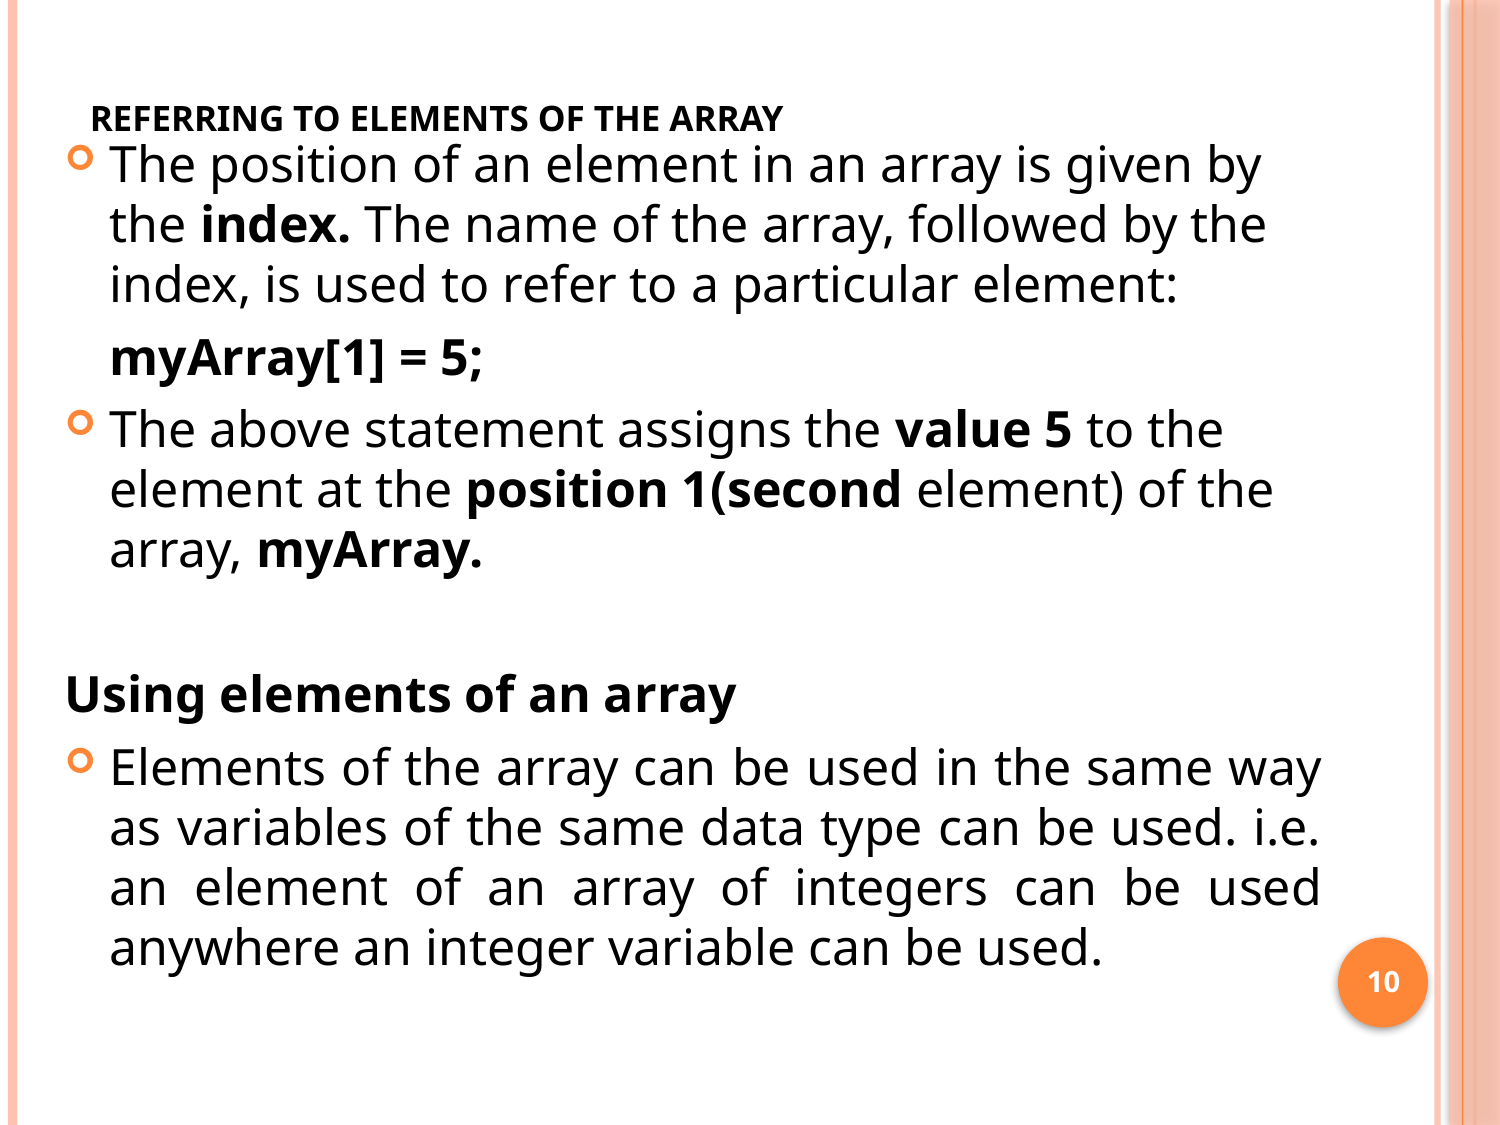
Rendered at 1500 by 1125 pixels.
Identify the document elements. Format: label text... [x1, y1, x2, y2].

title Referring to elements of the array [75, 45, 1300, 125]
slide_number 10 [1333, 940, 1434, 1027]
list The position of an element in an array is given by the index. The name of the array, followed by the index, is used to refer to a particular element: myArray[1] = 5; The above statement assigns the value 5 to the element at the position 1(second element) of the array, myArray. Using elements of an array Elements of the array can be used in the same way as variables of the same data type can be used. i.e. an element of an array of integers can be used anywhere an integer variable can be used. [50, 125, 1338, 1062]
